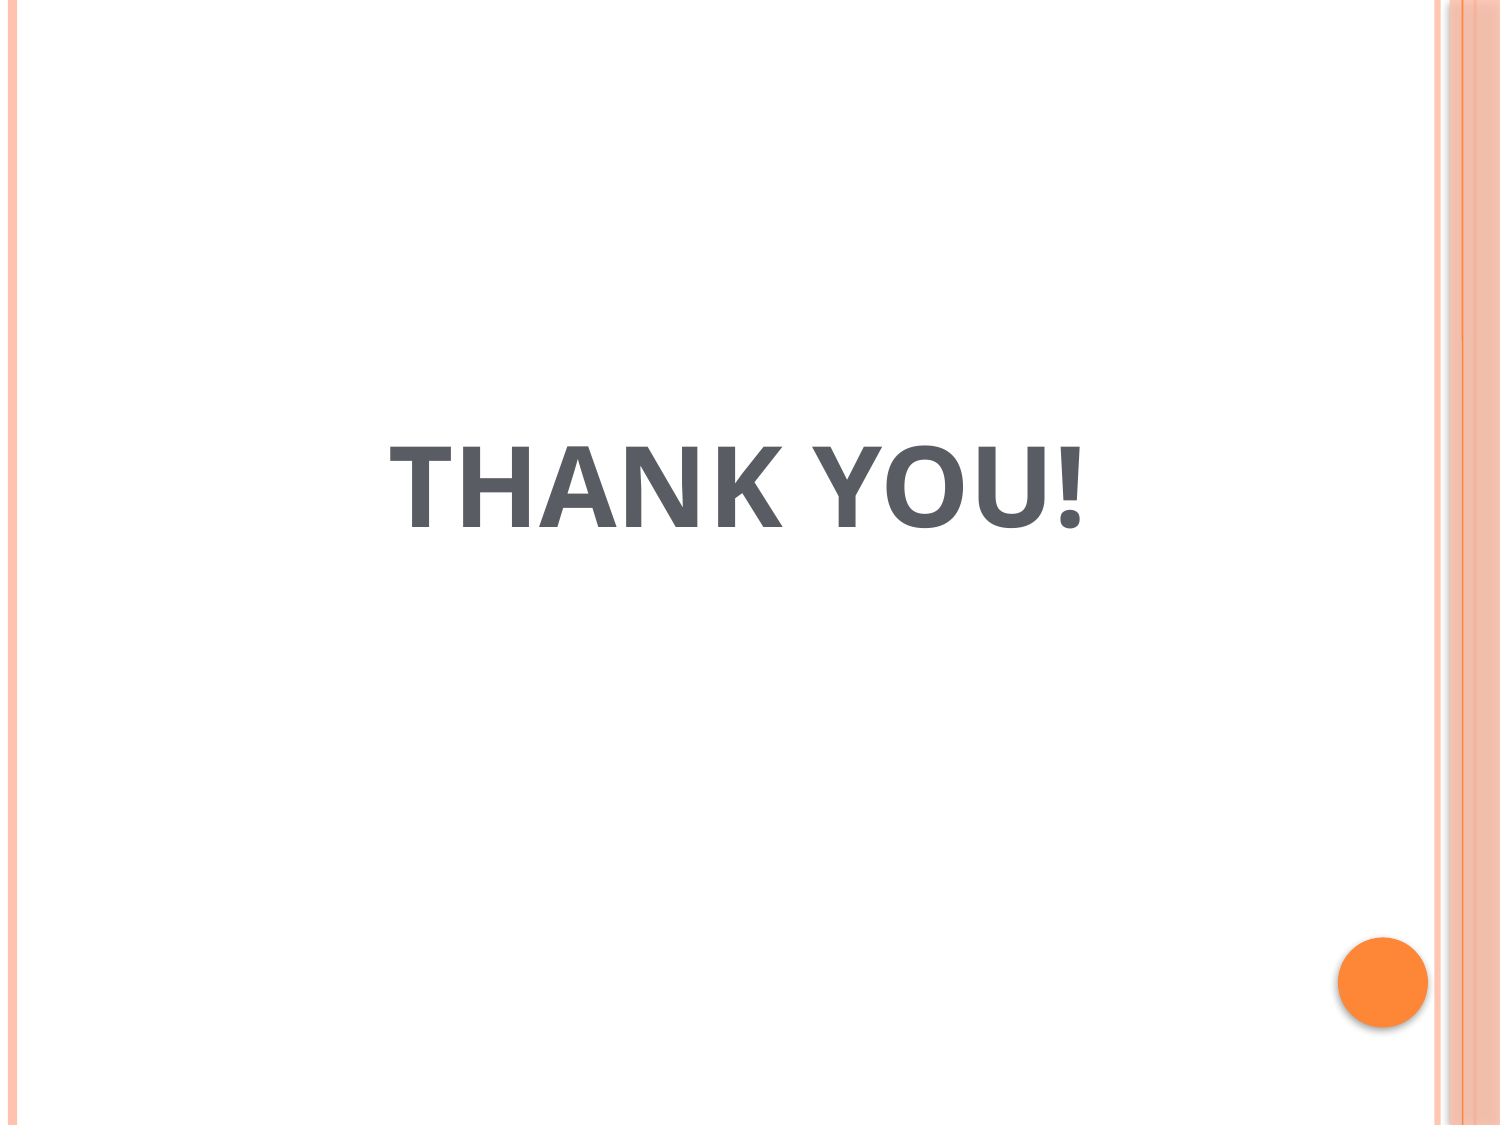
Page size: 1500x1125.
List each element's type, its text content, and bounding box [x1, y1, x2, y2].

list THANK YOU! [175, 262, 1300, 1062]
